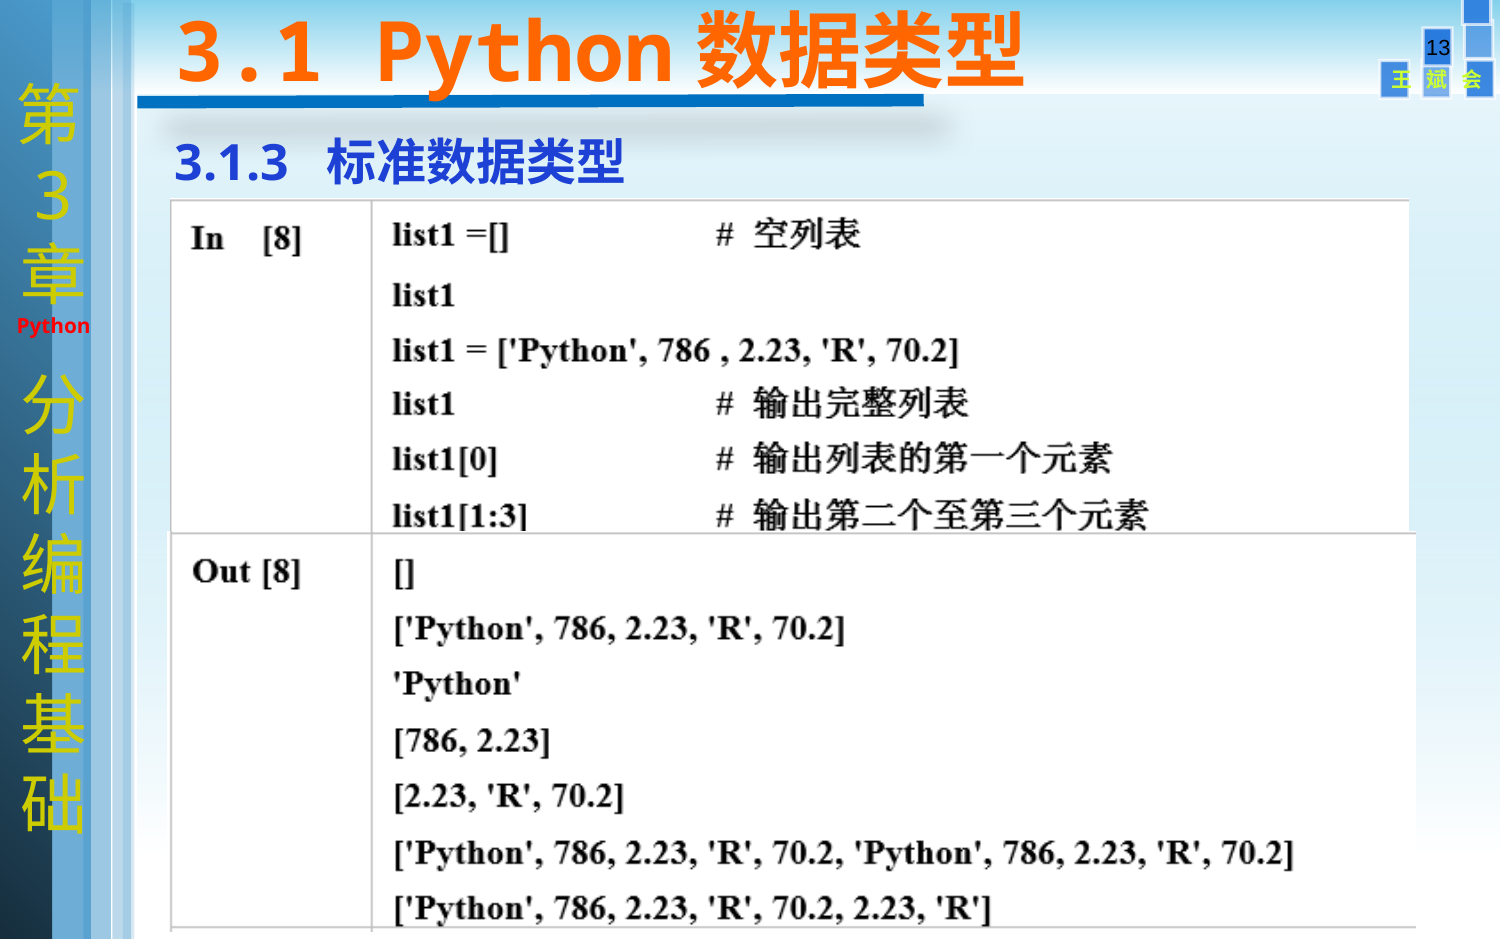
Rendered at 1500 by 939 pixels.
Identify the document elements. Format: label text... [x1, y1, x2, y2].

title 3.1 Python数据类型 [159, 14, 1050, 81]
picture [167, 198, 1416, 932]
text_box 3.1.3 标准数据类型 [159, 122, 901, 198]
text_box 第3 章 Python 分析编程基础 [1, 65, 107, 851]
